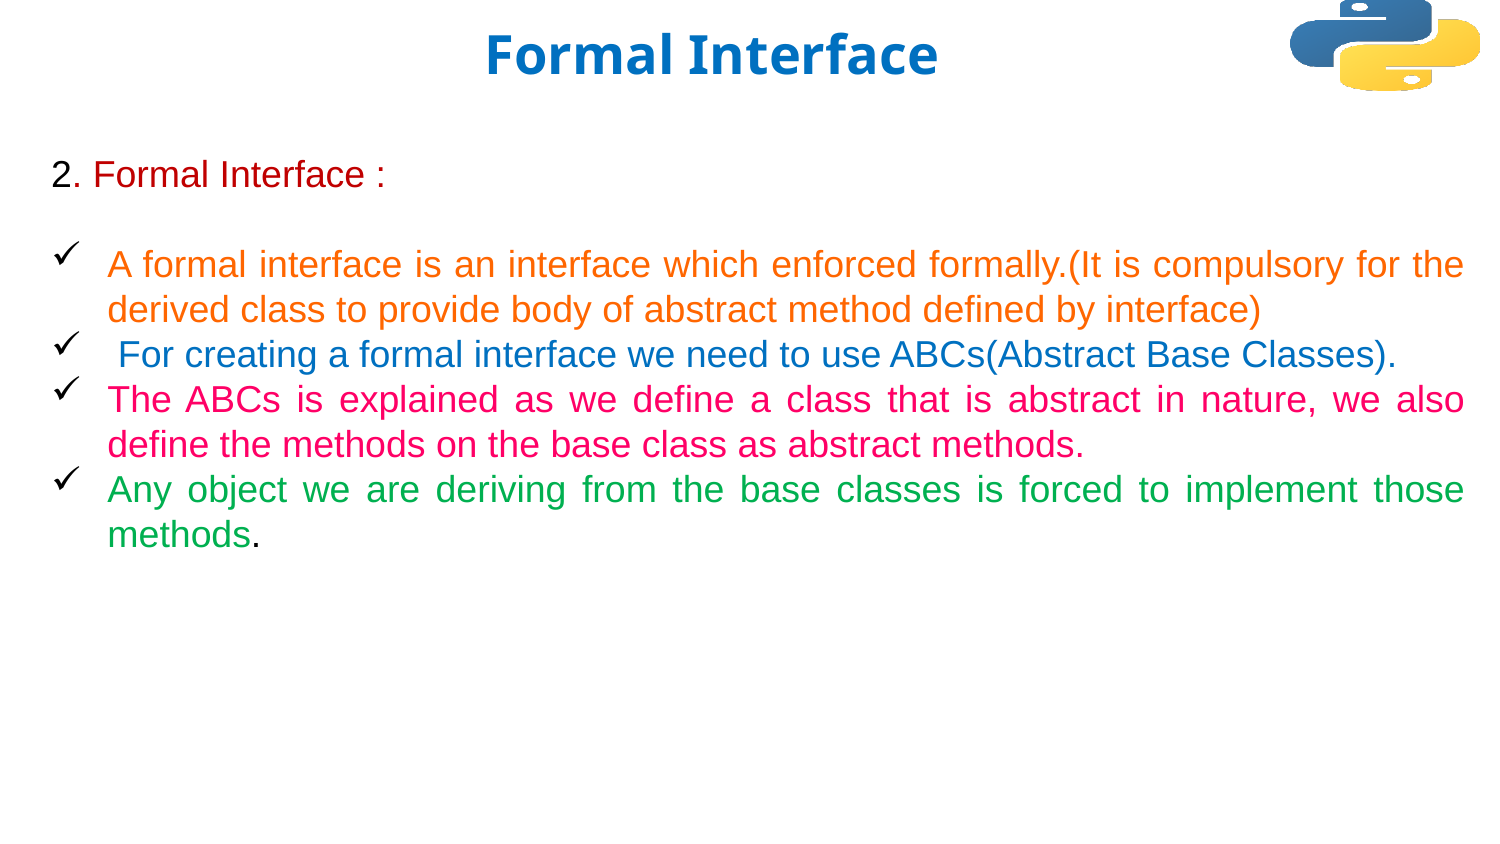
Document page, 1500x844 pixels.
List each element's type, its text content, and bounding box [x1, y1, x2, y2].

text_box Formal Interface [189, 4, 1235, 43]
text_box 2. Formal Interface : A formal interface is an interface which enforced formally.(It is compulsory for the derived class to provide body of abstract method defined by interface) For creating a formal interface we need to use ABCs(Abstract Base Classes). The ABCs is explained as we define a class that is abstract in nature, we also define the methods on the base class as abstract methods. Any object we are deriving from the base classes is forced to implement those methods. [36, 142, 1480, 652]
picture [1290, 0, 1481, 91]
